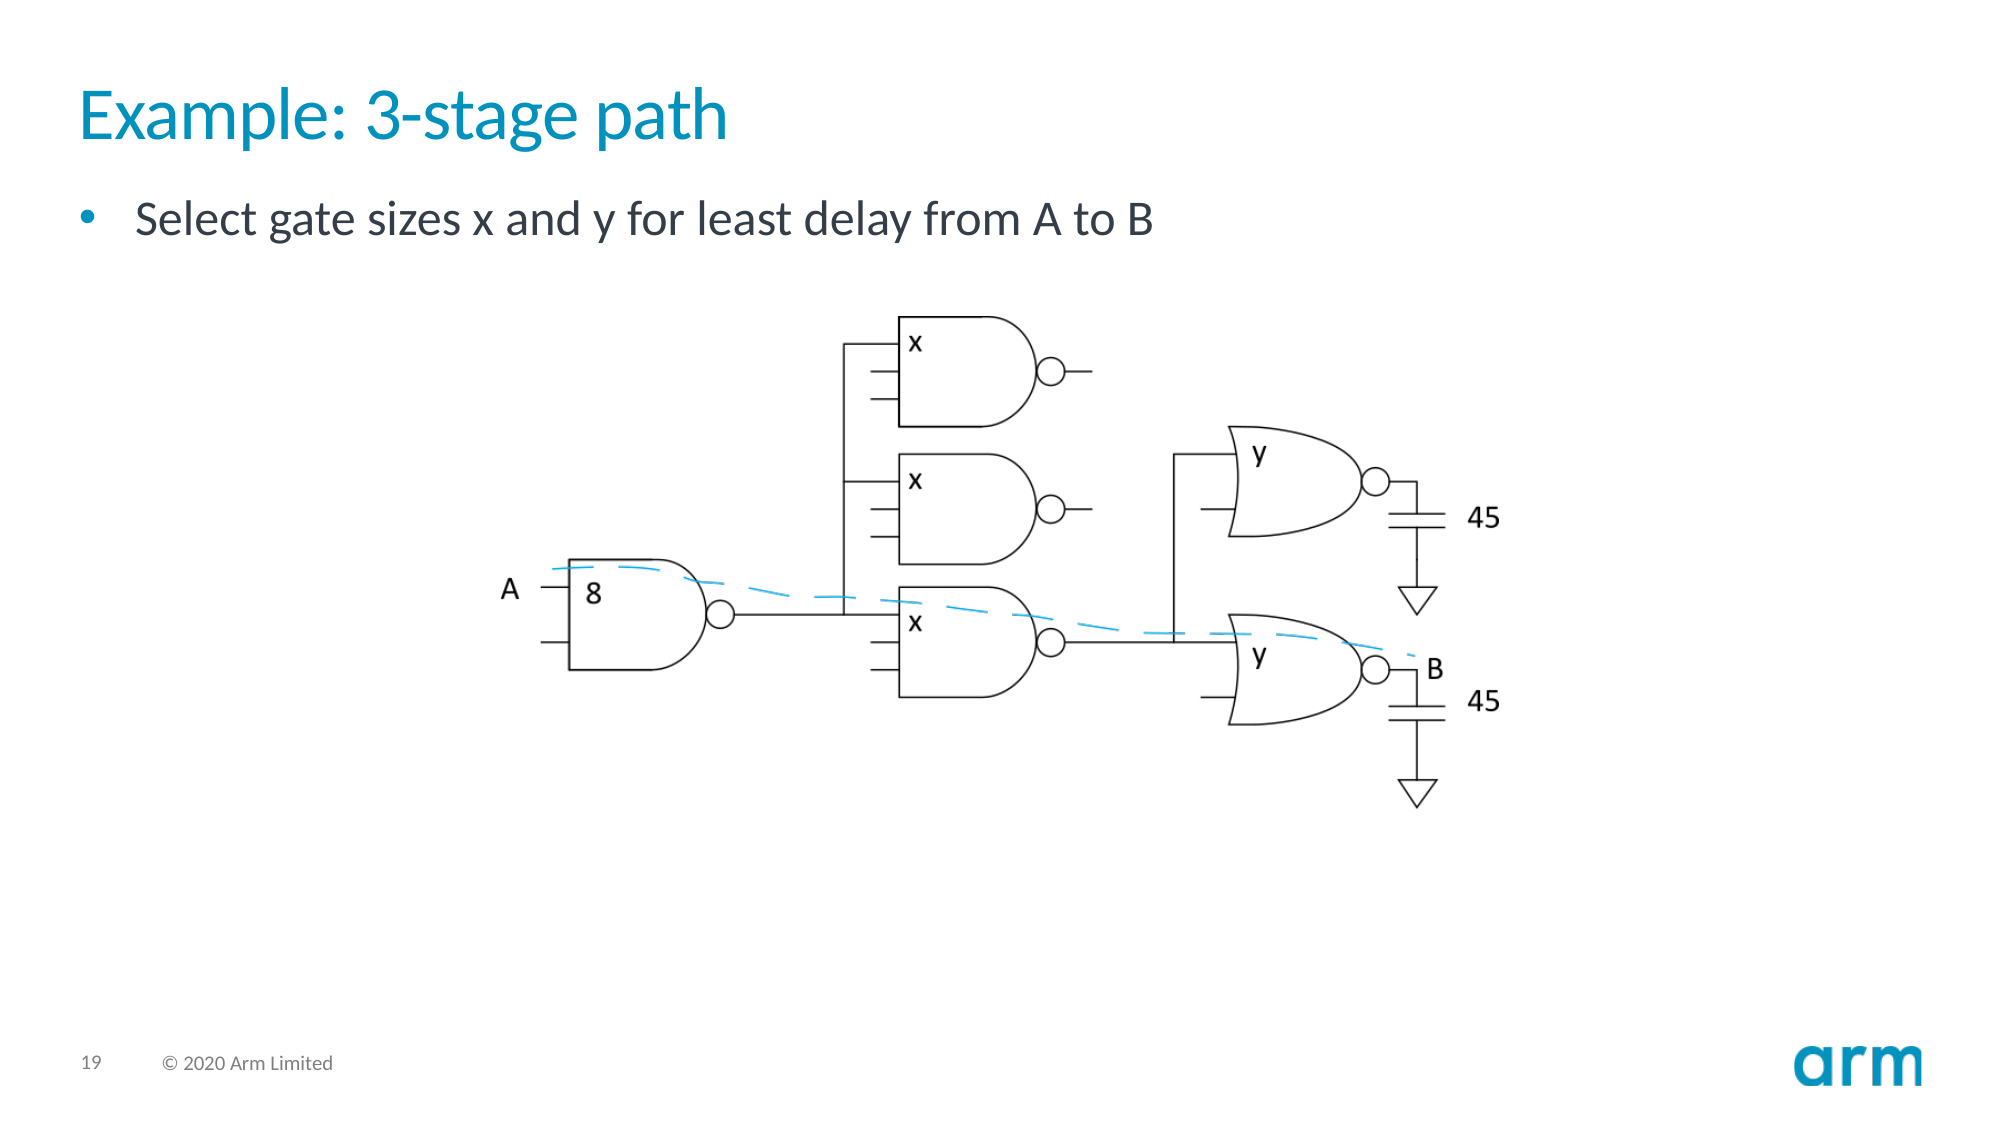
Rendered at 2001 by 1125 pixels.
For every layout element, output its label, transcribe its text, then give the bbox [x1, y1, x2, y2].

picture [501, 316, 1499, 809]
title Example: 3-stage path [78, 78, 1922, 185]
list Select gate sizes x and y for least delay from A to B [78, 185, 1923, 941]
